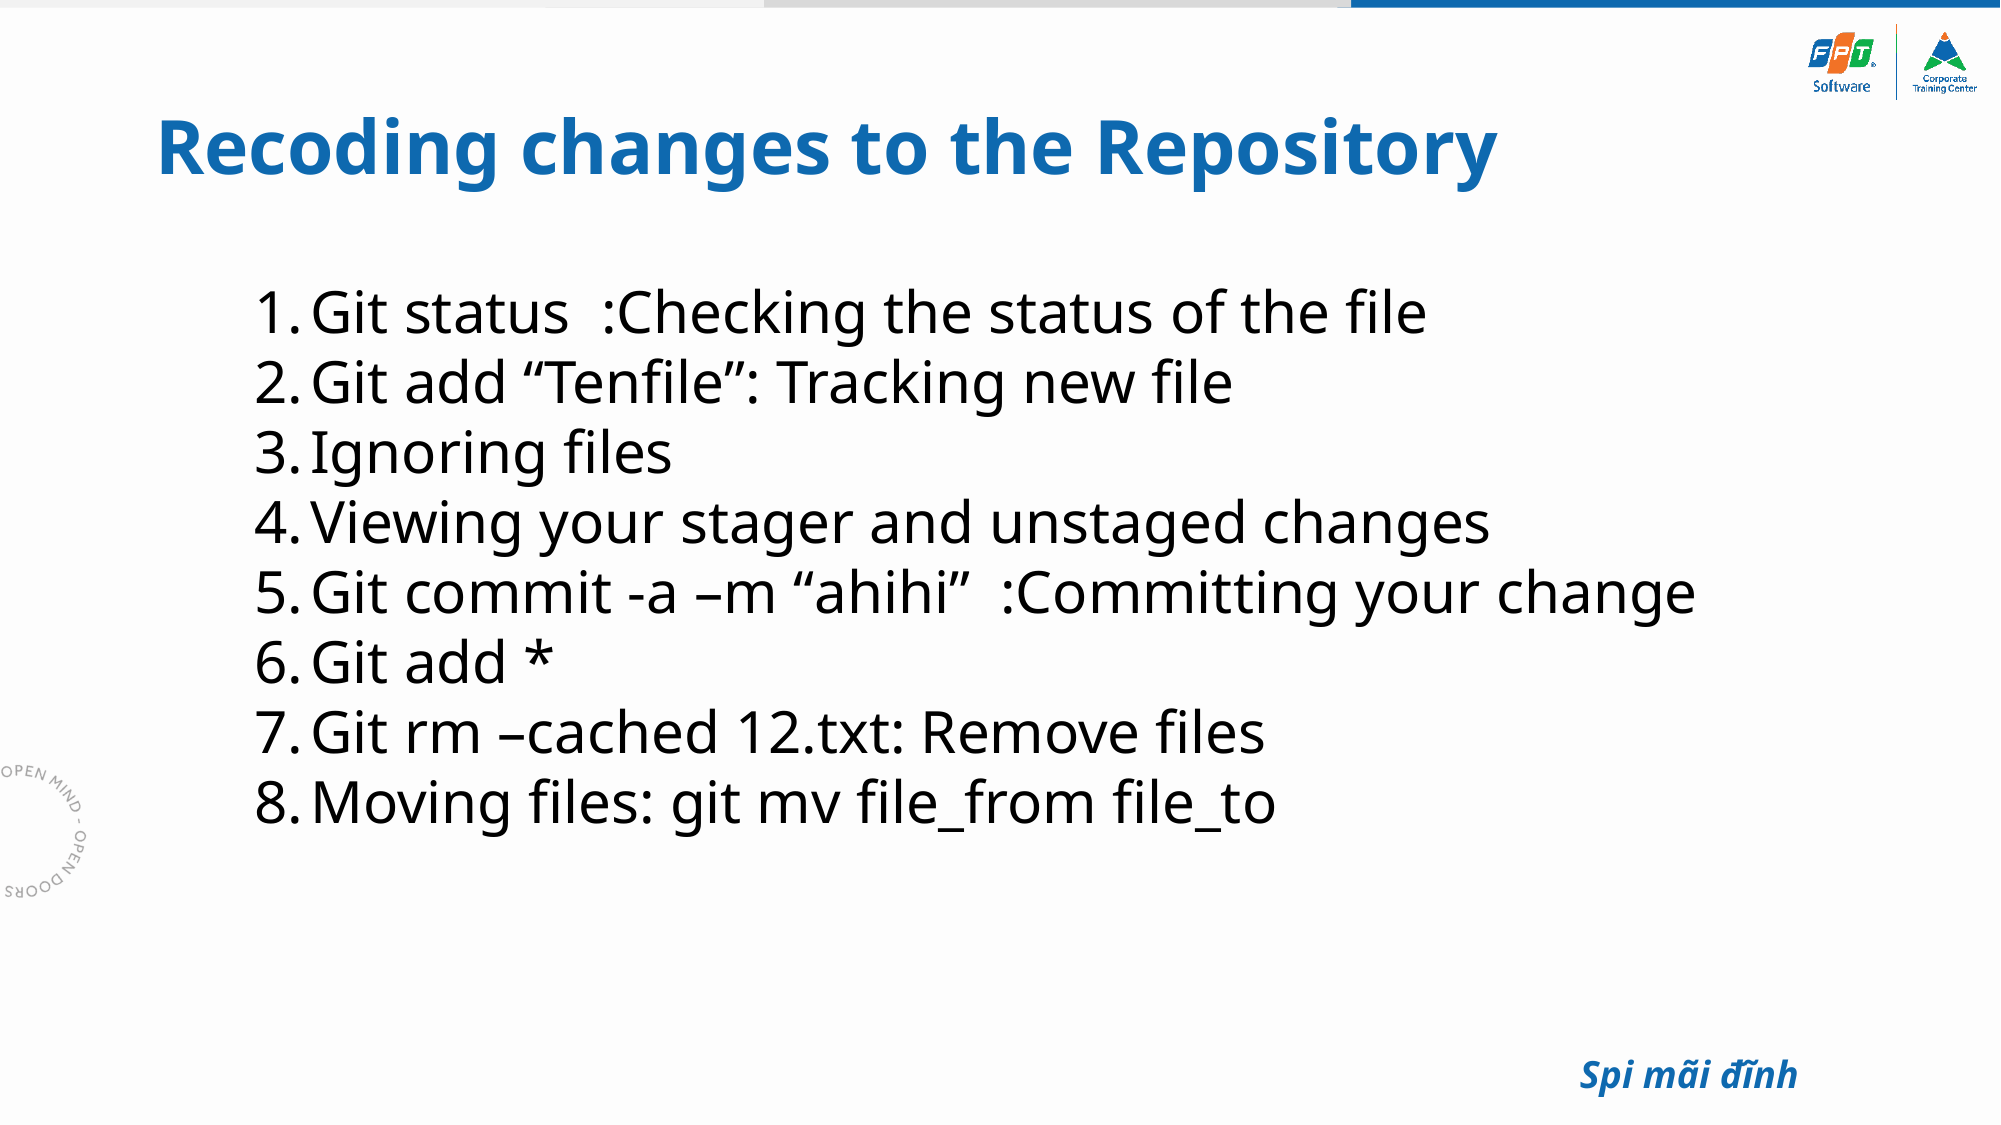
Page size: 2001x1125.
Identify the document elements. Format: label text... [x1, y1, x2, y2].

title Recoding changes to the Repository [140, 67, 1866, 233]
picture [1808, 24, 1977, 100]
text_box Spi mãi đĩnh [1564, 1043, 1938, 1103]
text_box Git status :Checking the status of the file Git add “Tenfile”: Tracking new file Ignoring files Viewing your stager and unstaged changes Git commit -a –m “ahihi” :Committing your change Git add * Git rm –cached 12.txt: Remove files Moving files: git mv file_from file_to [239, 267, 1845, 843]
